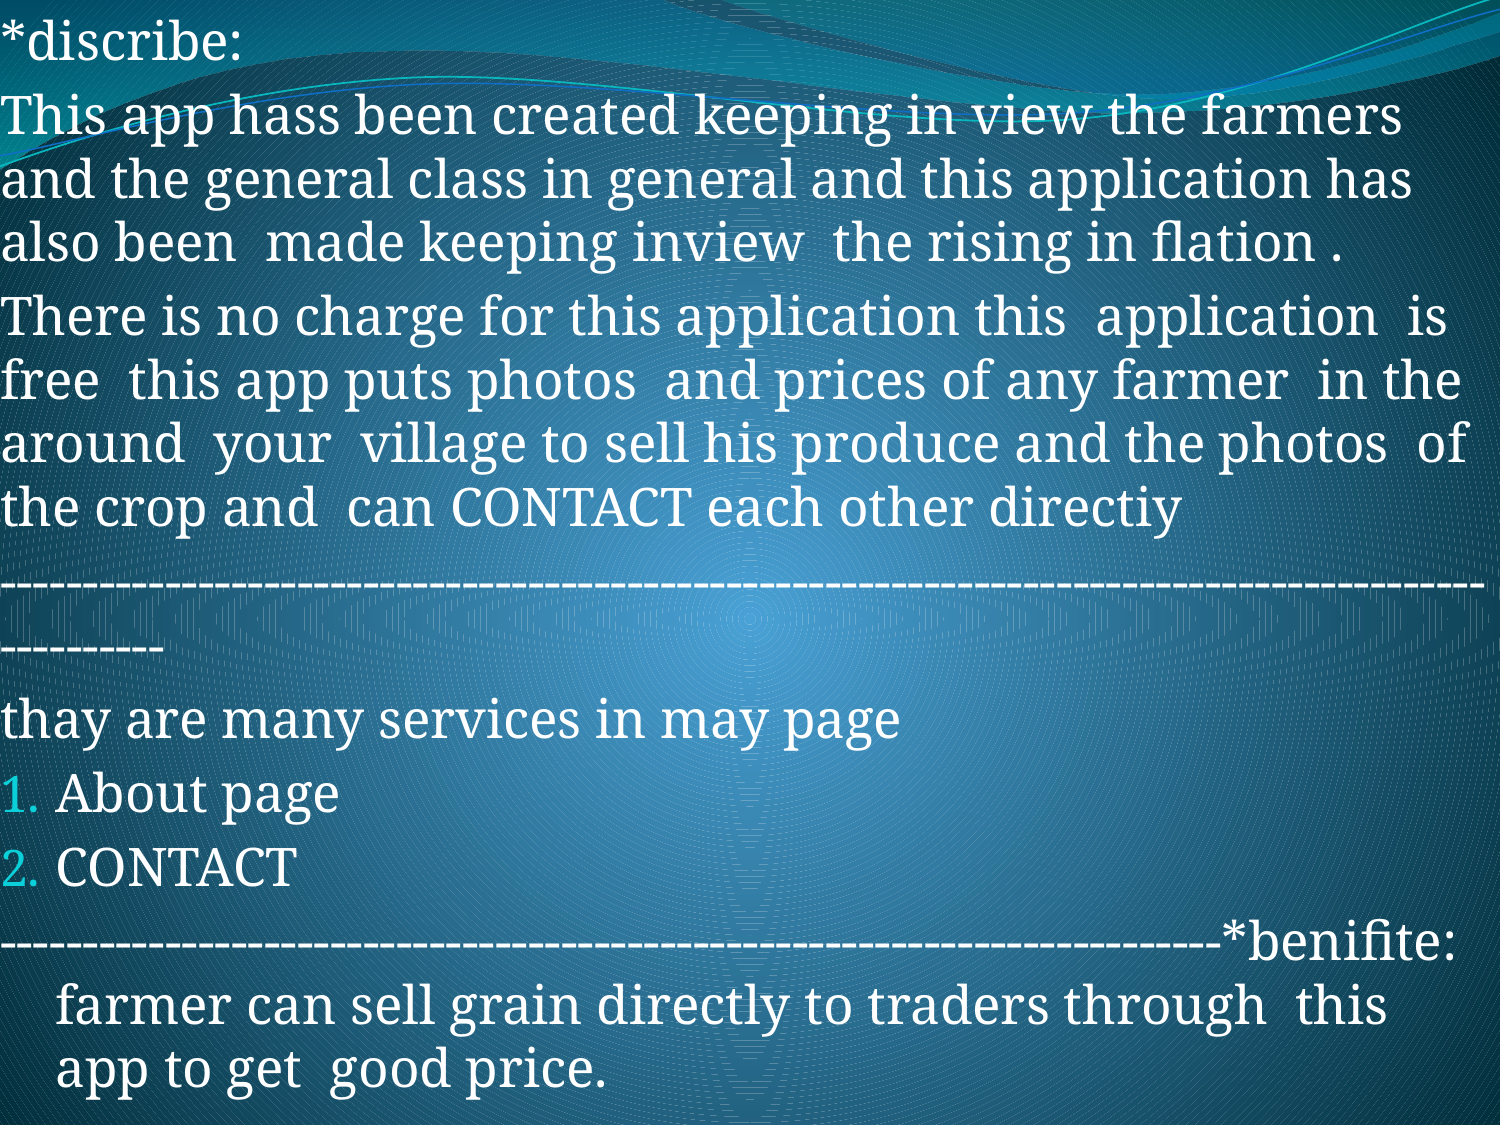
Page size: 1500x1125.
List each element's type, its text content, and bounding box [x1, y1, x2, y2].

subtitle *discribe: This app hass been created keeping in view the farmers and the general class in general and this application has also been made keeping inview the rising in flation . There is no charge for this application this application is free this app puts photos and prices of any farmer in the around your village to sell his produce and the photos of the crop and can CONTACT each other directiy ---------------------------------------------------------------------------------------------------- thay are many services in may page About page CONTACT --------------------------------------------------------------------------*benifite: farmer can sell grain directly to traders through this app to get good price. [0, 0, 1500, 1125]
